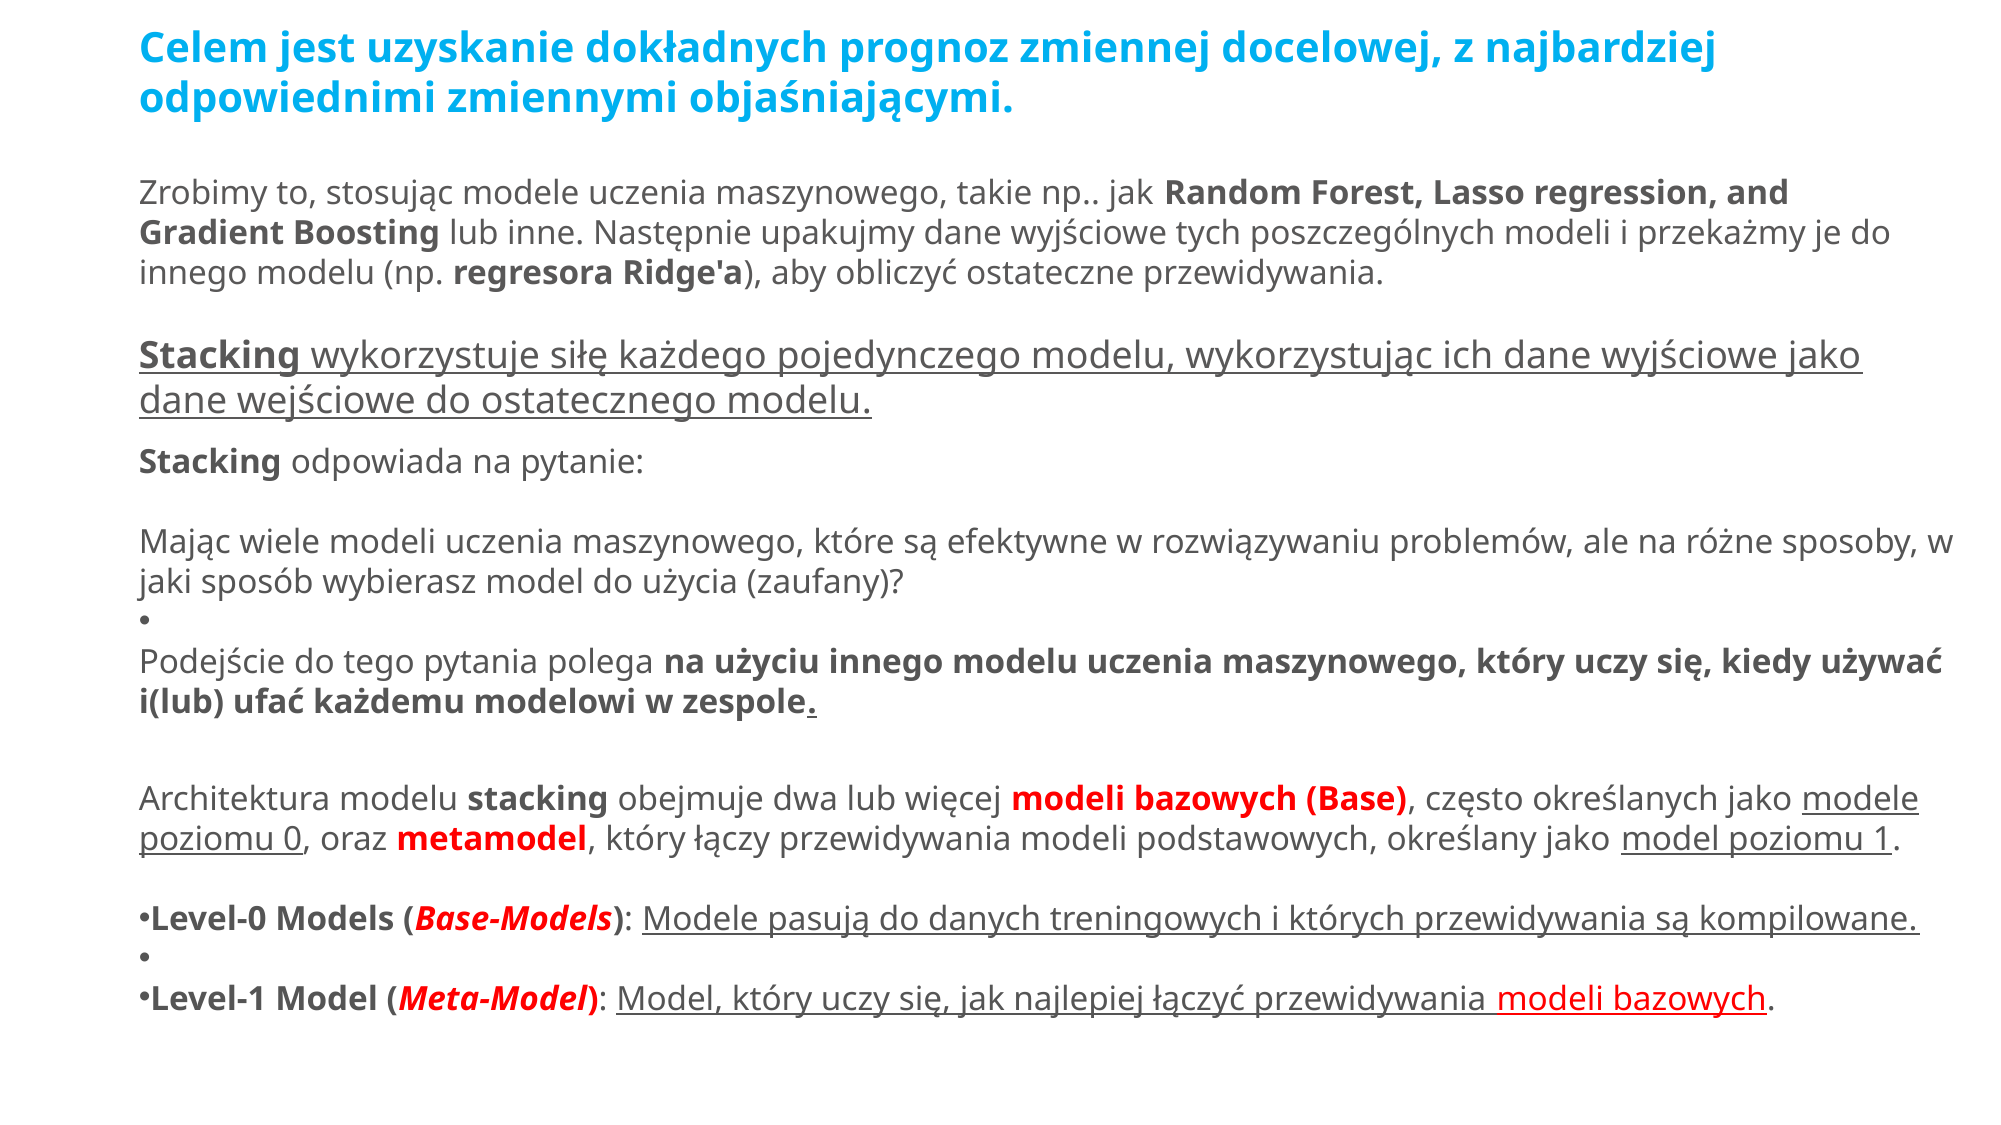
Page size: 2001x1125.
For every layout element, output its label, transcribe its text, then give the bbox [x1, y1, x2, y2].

text_box Stacking odpowiada na pytanie: Mając wiele modeli uczenia maszynowego, które są efektywne w rozwiązywaniu problemów, ale na różne sposoby, w jaki sposób wybierasz model do użycia (zaufany)? Podejście do tego pytania polega na użyciu innego modelu uczenia maszynowego, który uczy się, kiedy używać i(lub) ufać każdemu modelowi w zespole. [123, 432, 1975, 727]
text_box Architektura modelu stacking obejmuje dwa lub więcej modeli bazowych (Base), często określanych jako modele poziomu 0, oraz metamodel, który łączy przewidywania modeli podstawowych, określany jako model poziomu 1. Level-0 Models (Base-Models): Modele pasują do danych treningowych i których przewidywania są kompilowane. Level-1 Model (Meta-Model): Model, który uczy się, jak najlepiej łączyć przewidywania modeli bazowych. [123, 769, 1961, 1024]
text_box Celem jest uzyskanie dokładnych prognoz zmiennej docelowej, z najbardziej odpowiednimi zmiennymi objaśniającymi. Zrobimy to, stosując modele uczenia maszynowego, takie np.. jak Random Forest, Lasso regression, and Gradient Boosting lub inne. Następnie upakujmy dane wyjściowe tych poszczególnych modeli i przekażmy je do innego modelu (np. regresora Ridge'a), aby obliczyć ostateczne przewidywania. Stacking wykorzystuje siłę każdego pojedynczego modelu, wykorzystując ich dane wyjściowe jako dane wejściowe do ostatecznego modelu. [123, 13, 1915, 429]
